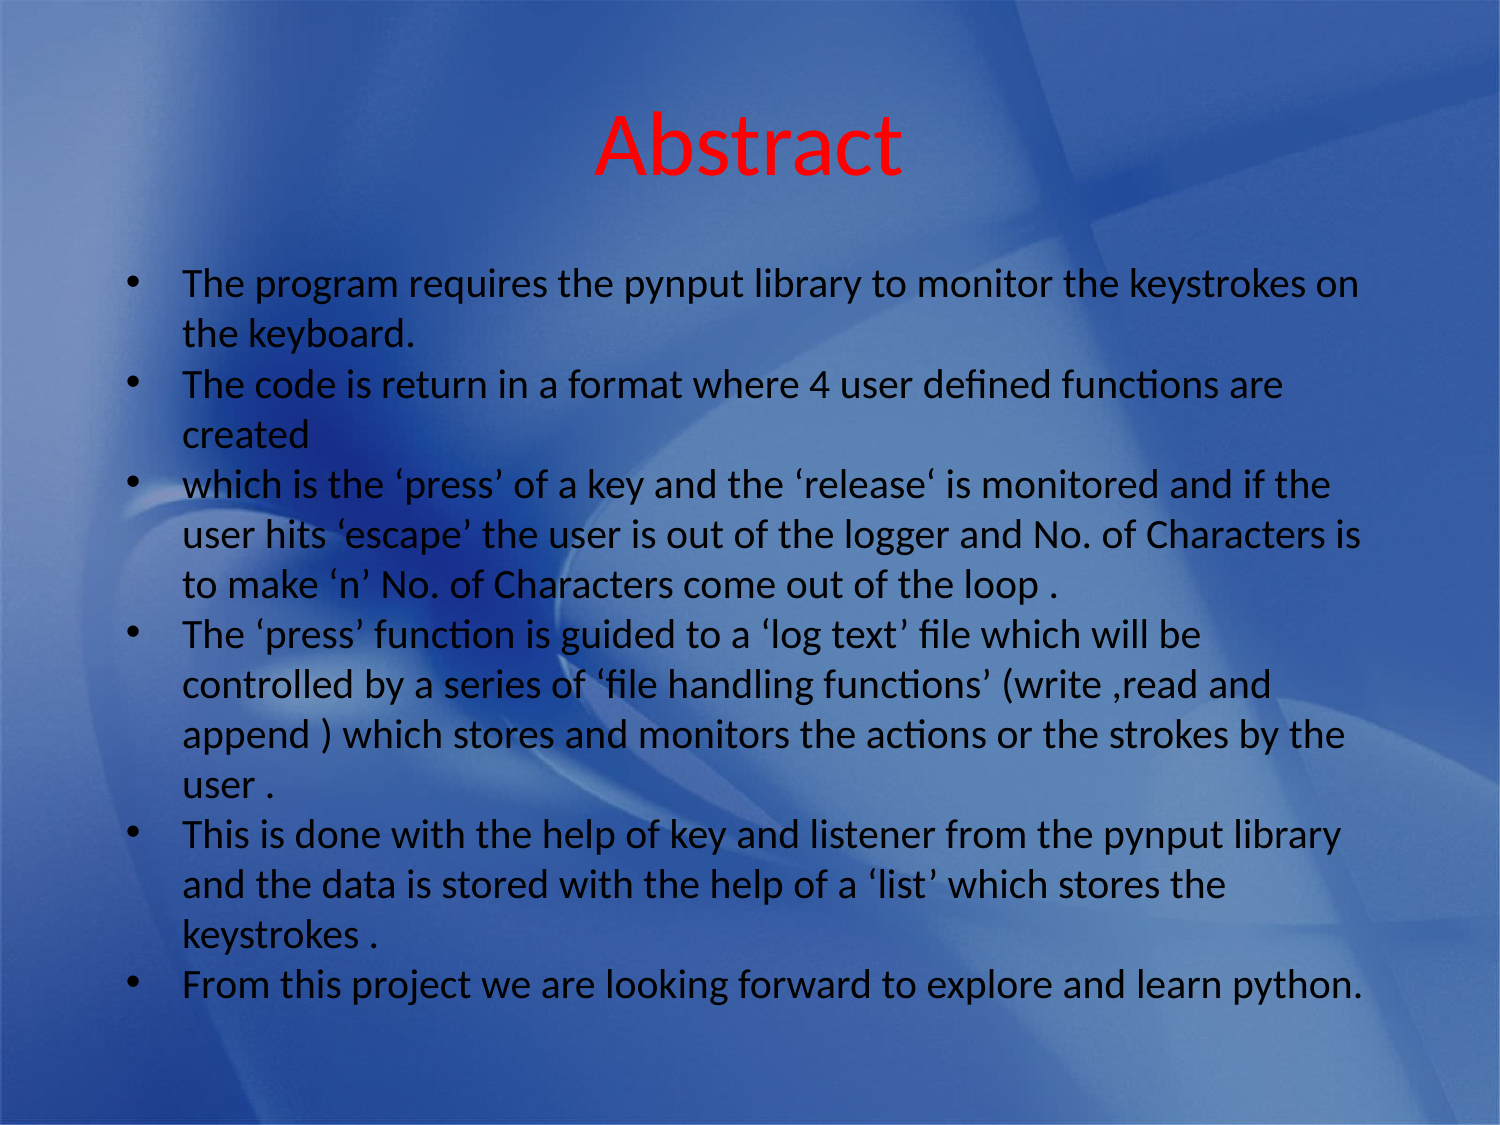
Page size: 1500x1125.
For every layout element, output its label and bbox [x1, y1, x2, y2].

list [0, 0, 1500, 1125]
